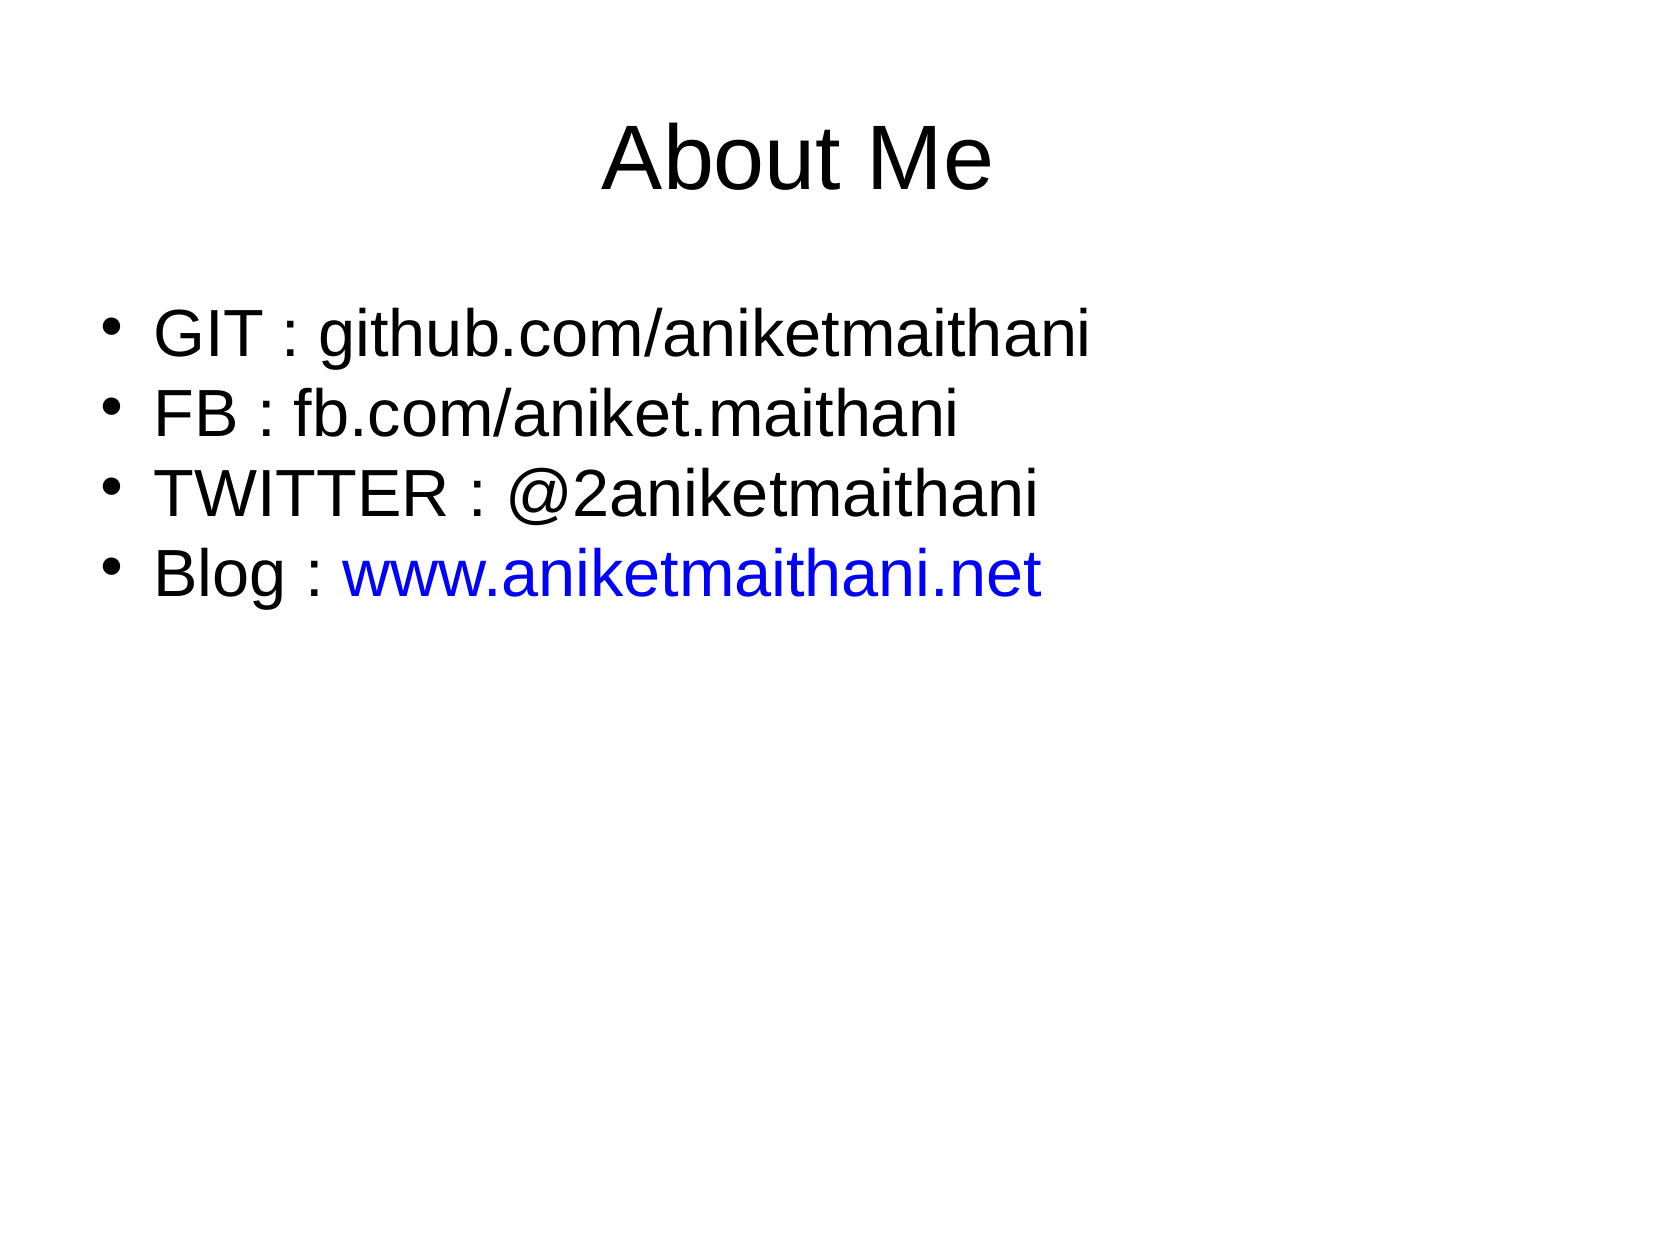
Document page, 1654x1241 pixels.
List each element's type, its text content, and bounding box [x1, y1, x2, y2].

text_box About Me [82, 49, 1571, 257]
text_box GIT : github.com/aniketmaithani FB : fb.com/aniket.maithani TWITTER : @2aniketmaithani Blog : www.aniketmaithani.net [82, 290, 1571, 1010]
